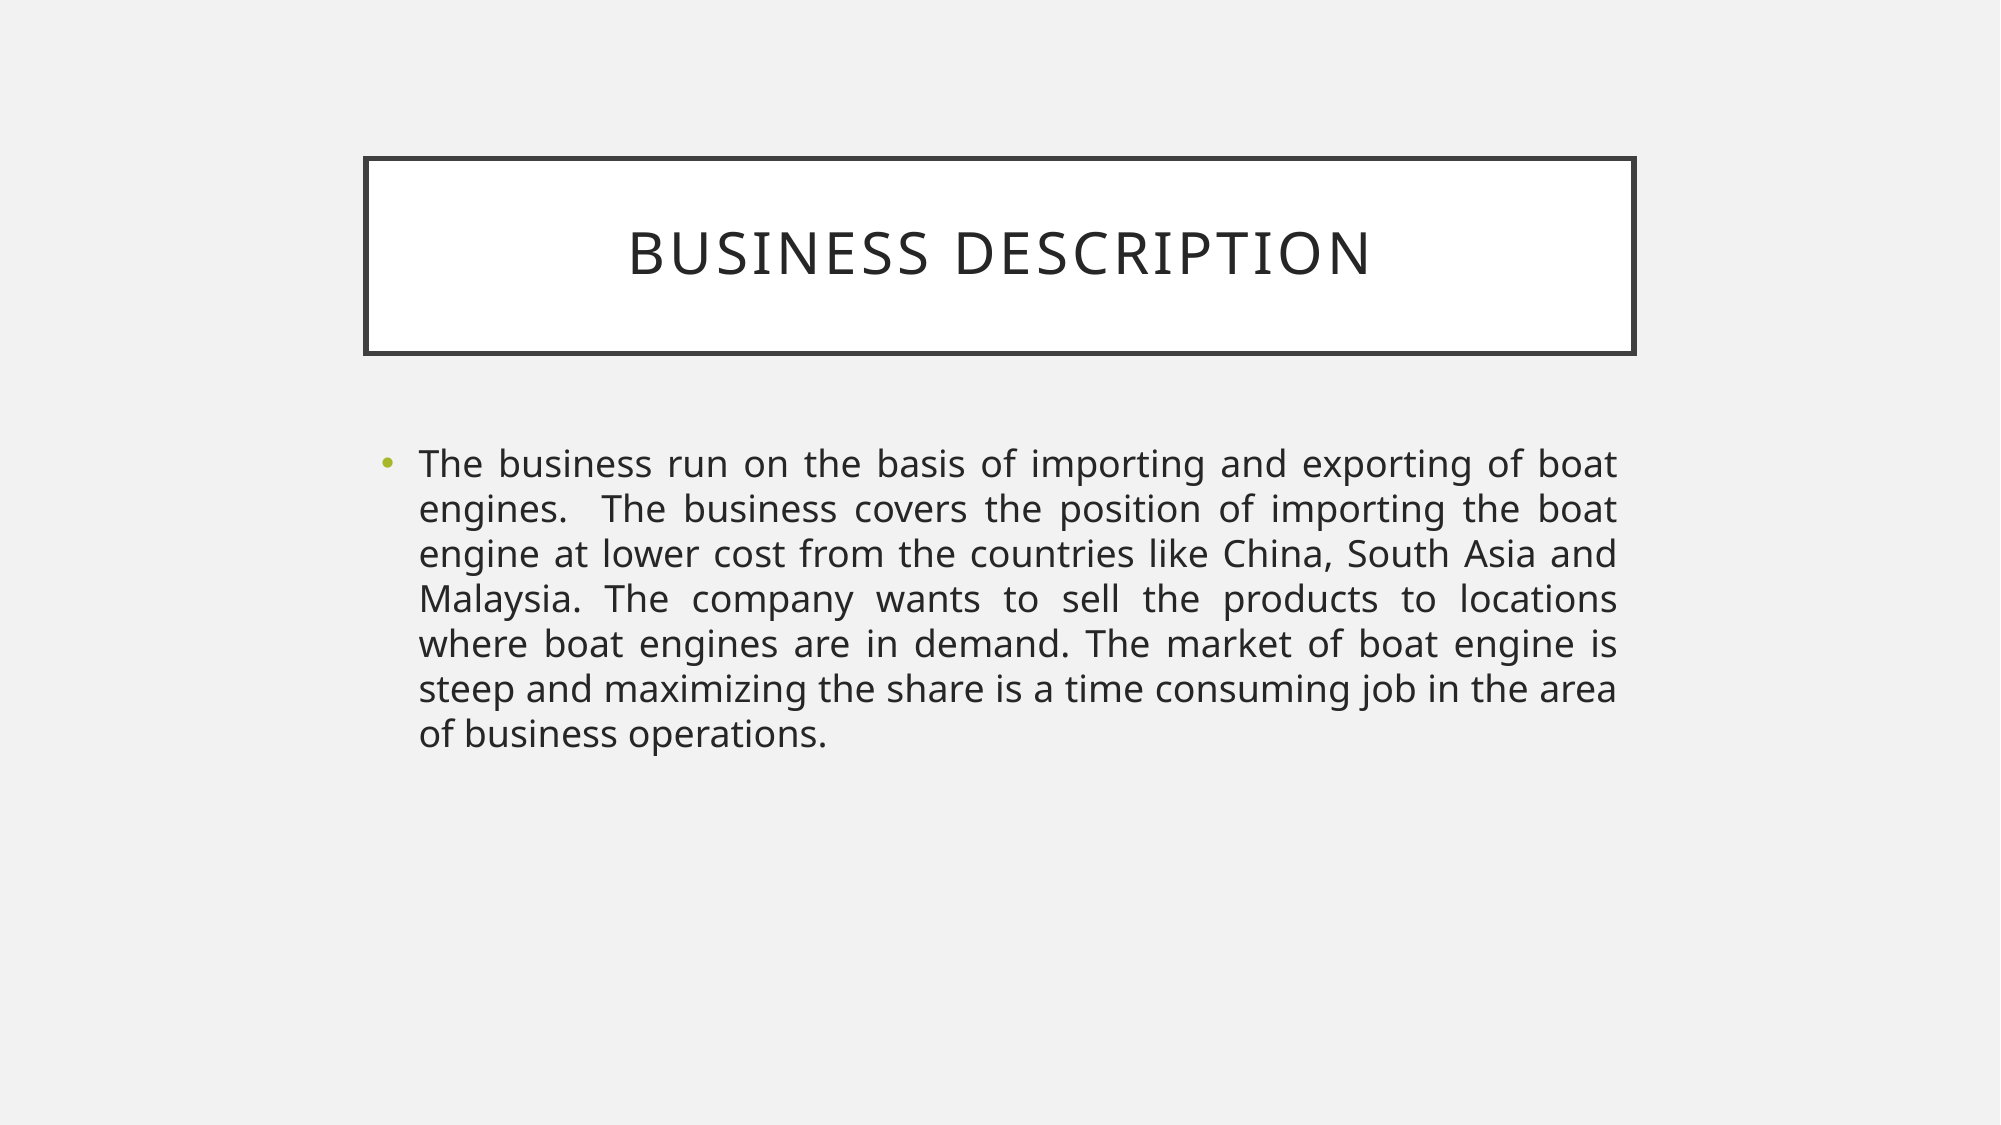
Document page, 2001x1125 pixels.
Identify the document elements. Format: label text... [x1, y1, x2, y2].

list The business run on the basis of importing and exporting of boat engines. The business covers the position of importing the boat engine at lower cost from the countries like China, South Asia and Malaysia. The company wants to sell the products to locations where boat engines are in demand. The market of boat engine is steep and maximizing the share is a time consuming job in the area of business operations. [366, 432, 1634, 942]
title Business description [363, 156, 1637, 356]
